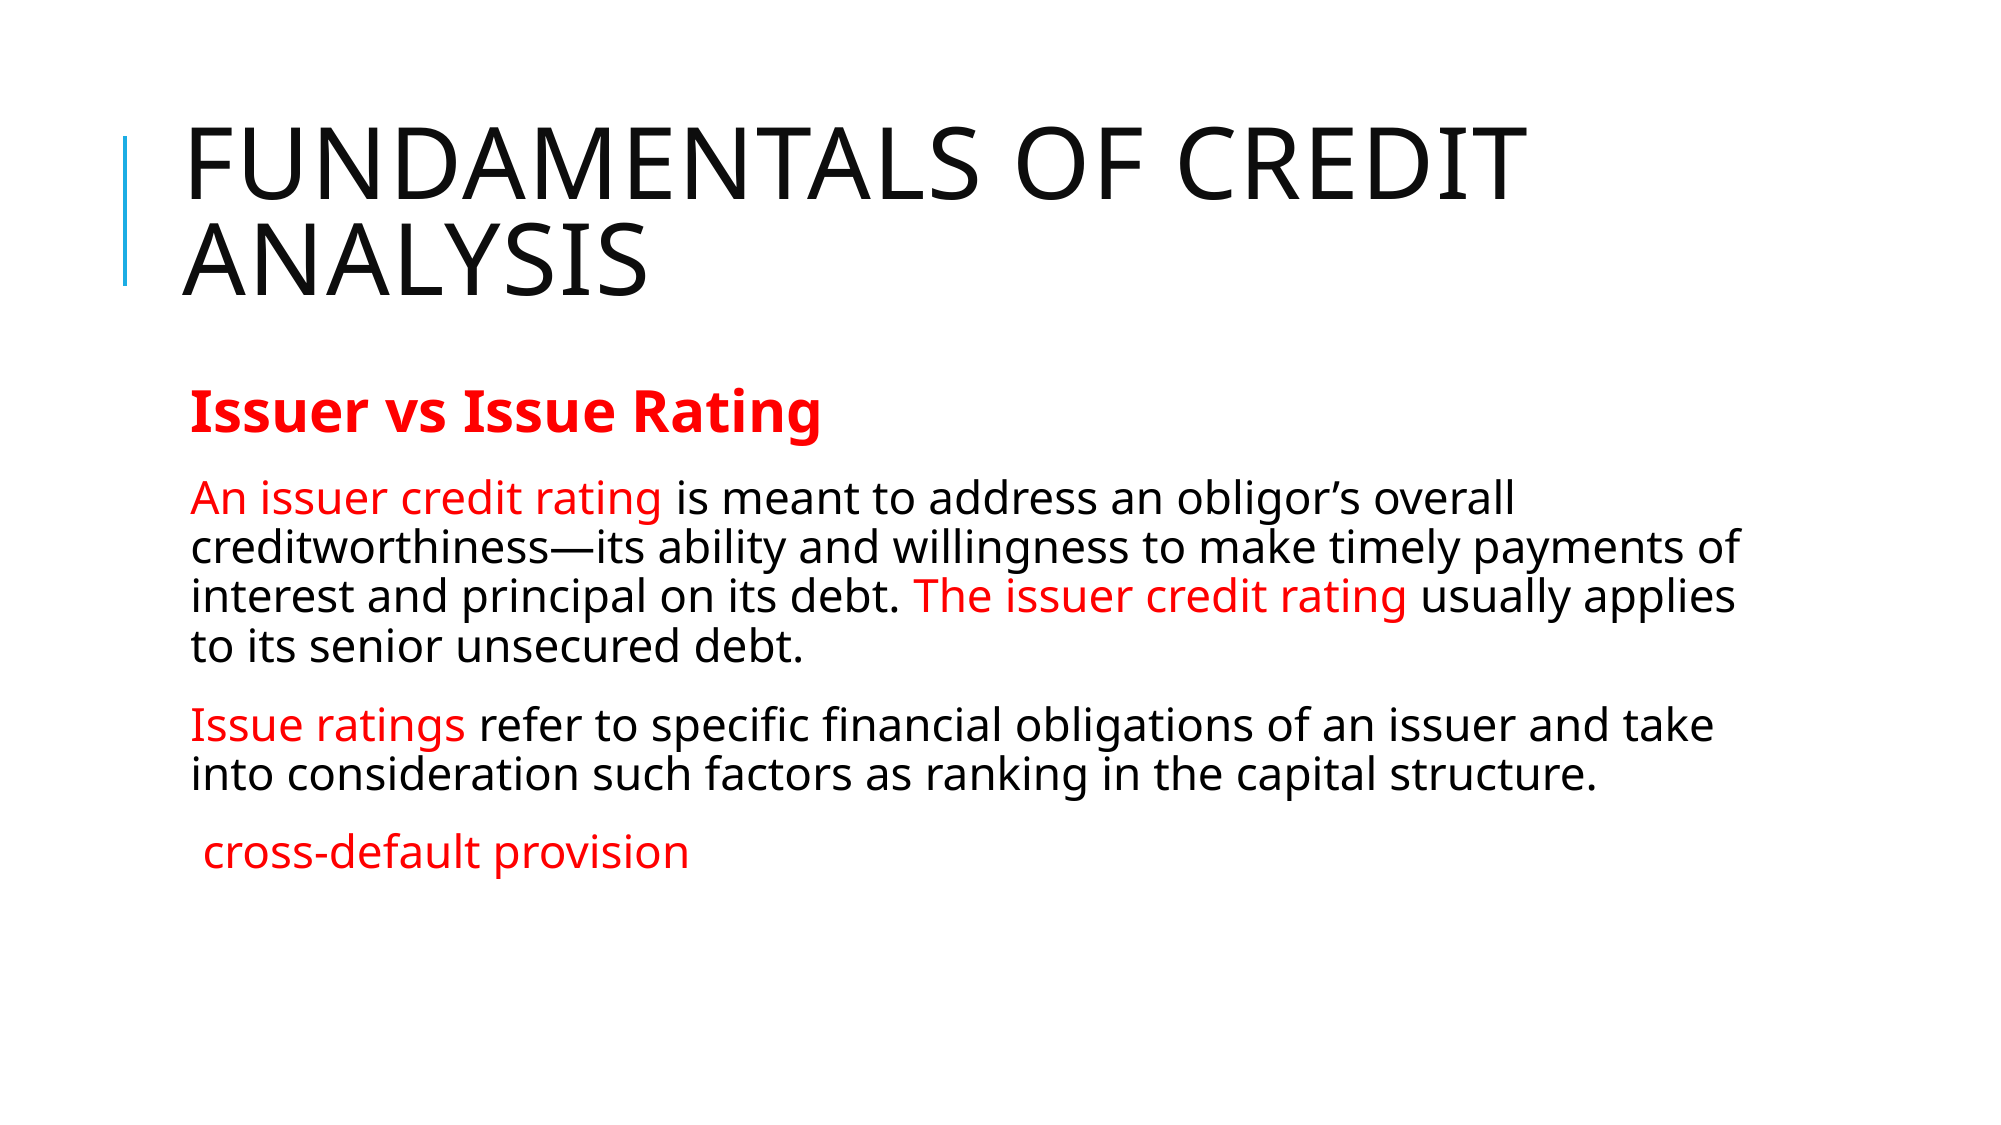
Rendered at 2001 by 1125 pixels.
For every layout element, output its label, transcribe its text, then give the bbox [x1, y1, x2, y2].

list Issuer vs Issue Rating An issuer credit rating is meant to address an obligor’s overall creditworthiness—its ability and willingness to make timely payments of interest and principal on its debt. The issuer credit rating usually applies to its senior unsecured debt. Issue ratings refer to specific financial obligations of an issuer and take into consideration such factors as ranking in the capital structure. cross-default provision [168, 375, 1763, 1035]
title Fundamentals of credit analysis [168, 96, 1763, 342]
